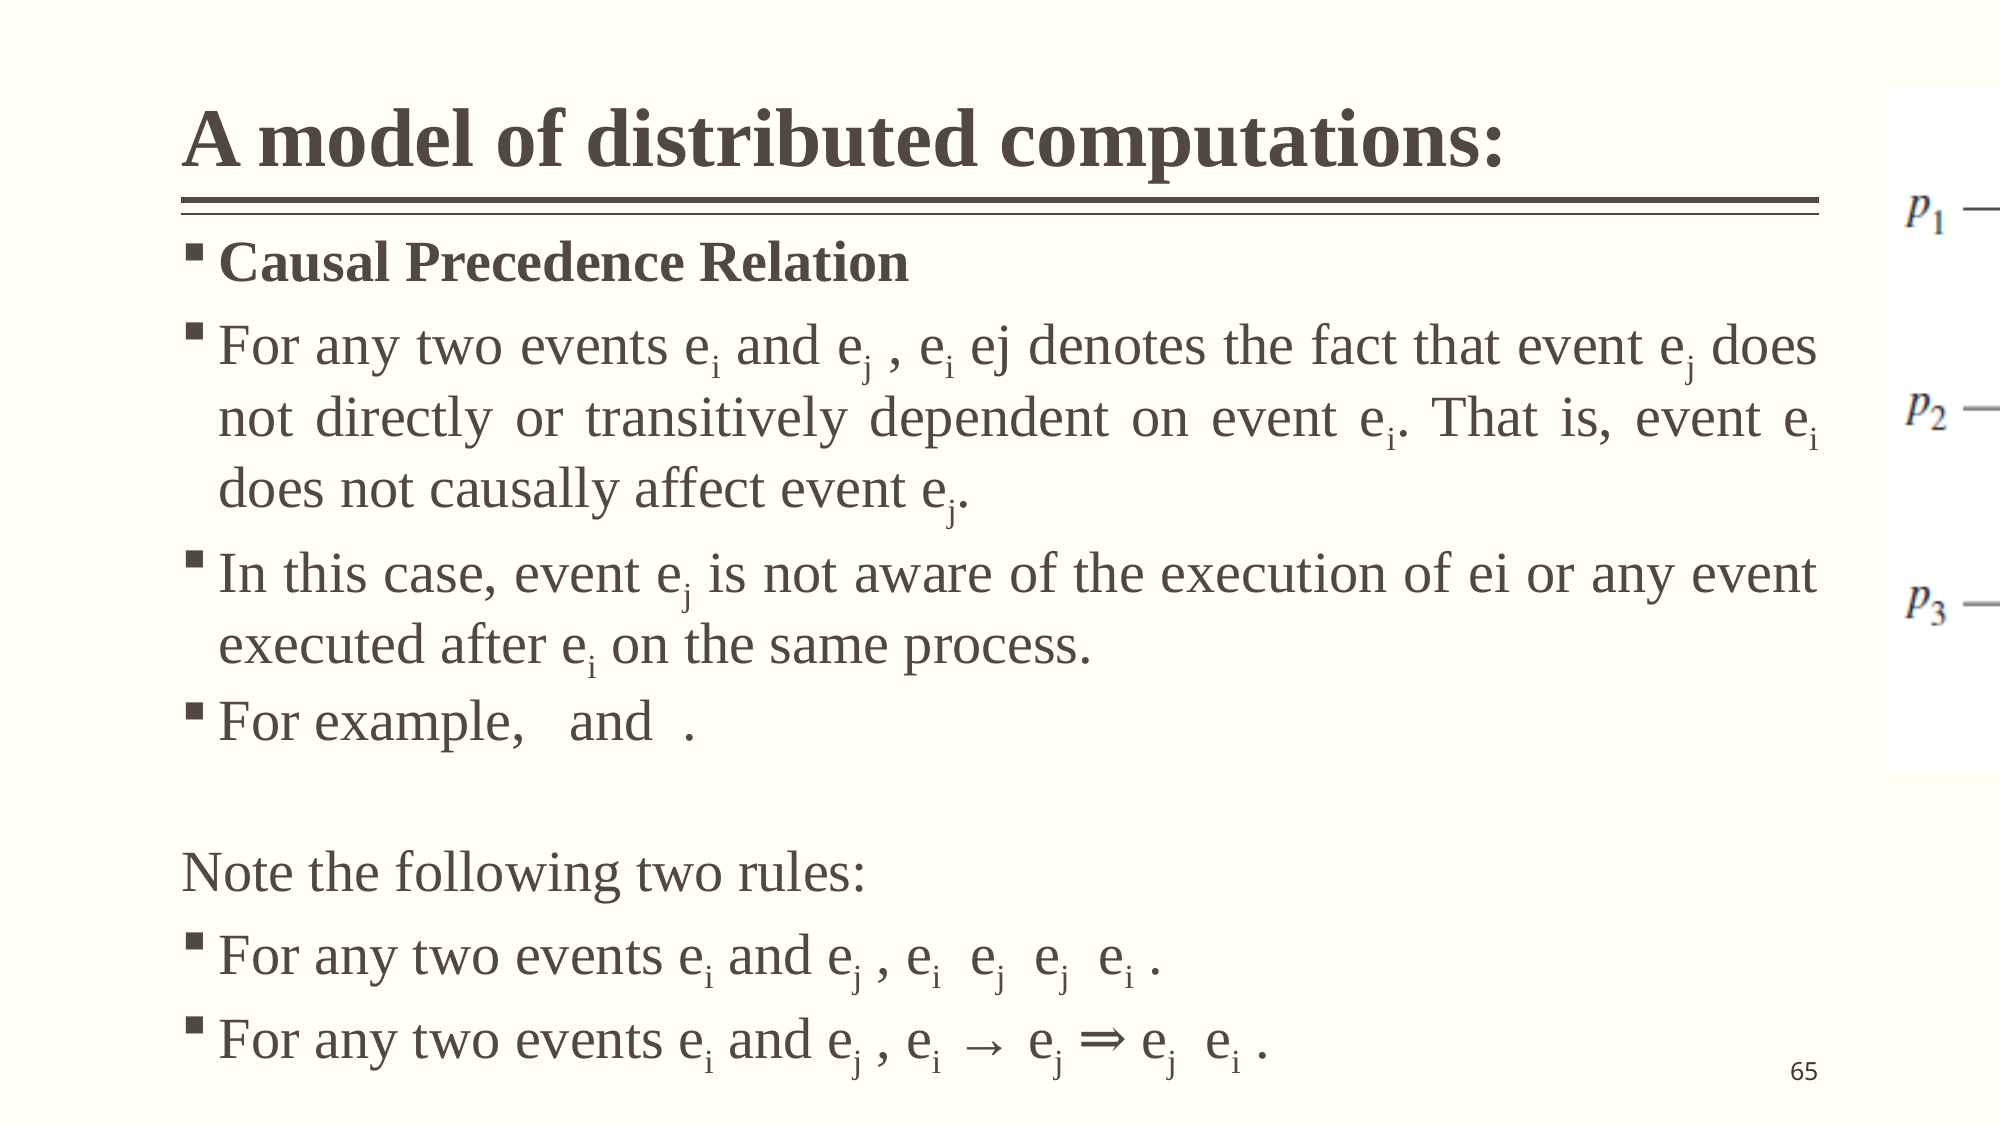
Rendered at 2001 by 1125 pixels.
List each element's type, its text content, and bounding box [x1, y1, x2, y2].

picture [1889, 83, 2000, 771]
title A model of distributed computations: [181, 83, 1819, 193]
slide_number 65 [1518, 1042, 1819, 1103]
